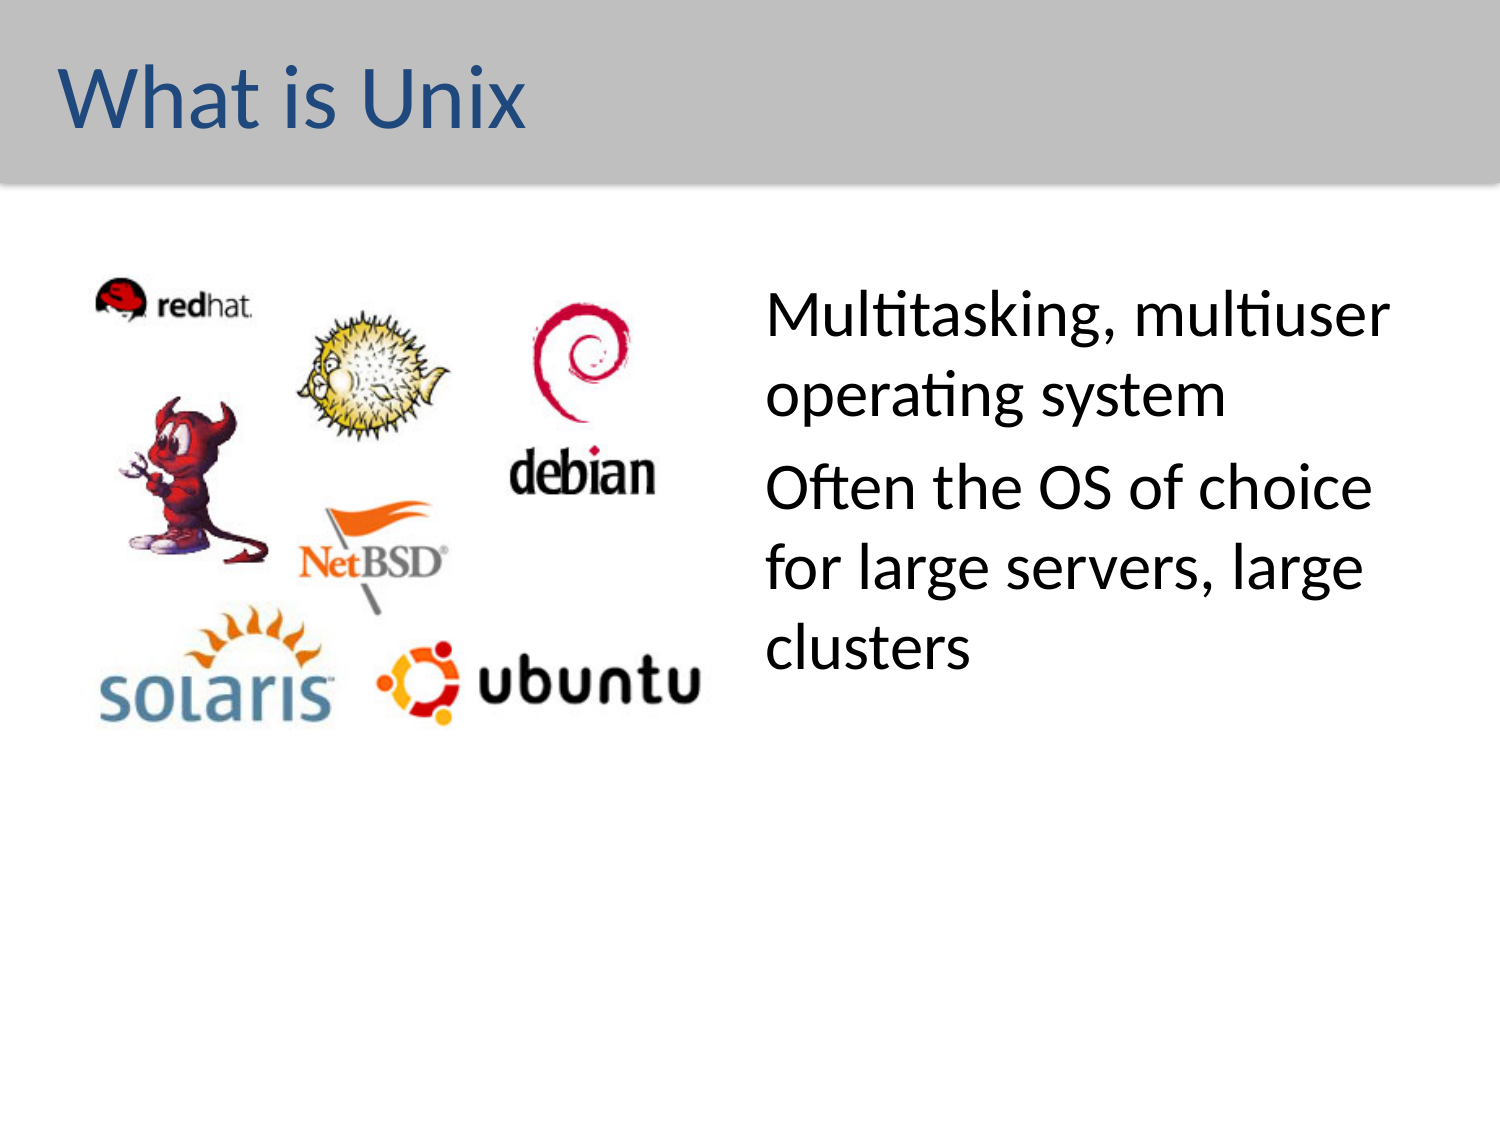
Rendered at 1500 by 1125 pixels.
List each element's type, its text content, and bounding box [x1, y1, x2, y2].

title What is Unix [42, 0, 1459, 184]
picture [74, 262, 725, 750]
list Multitasking, multiuser operating system Often the OS of choice for large servers, large clusters [750, 262, 1425, 1005]
